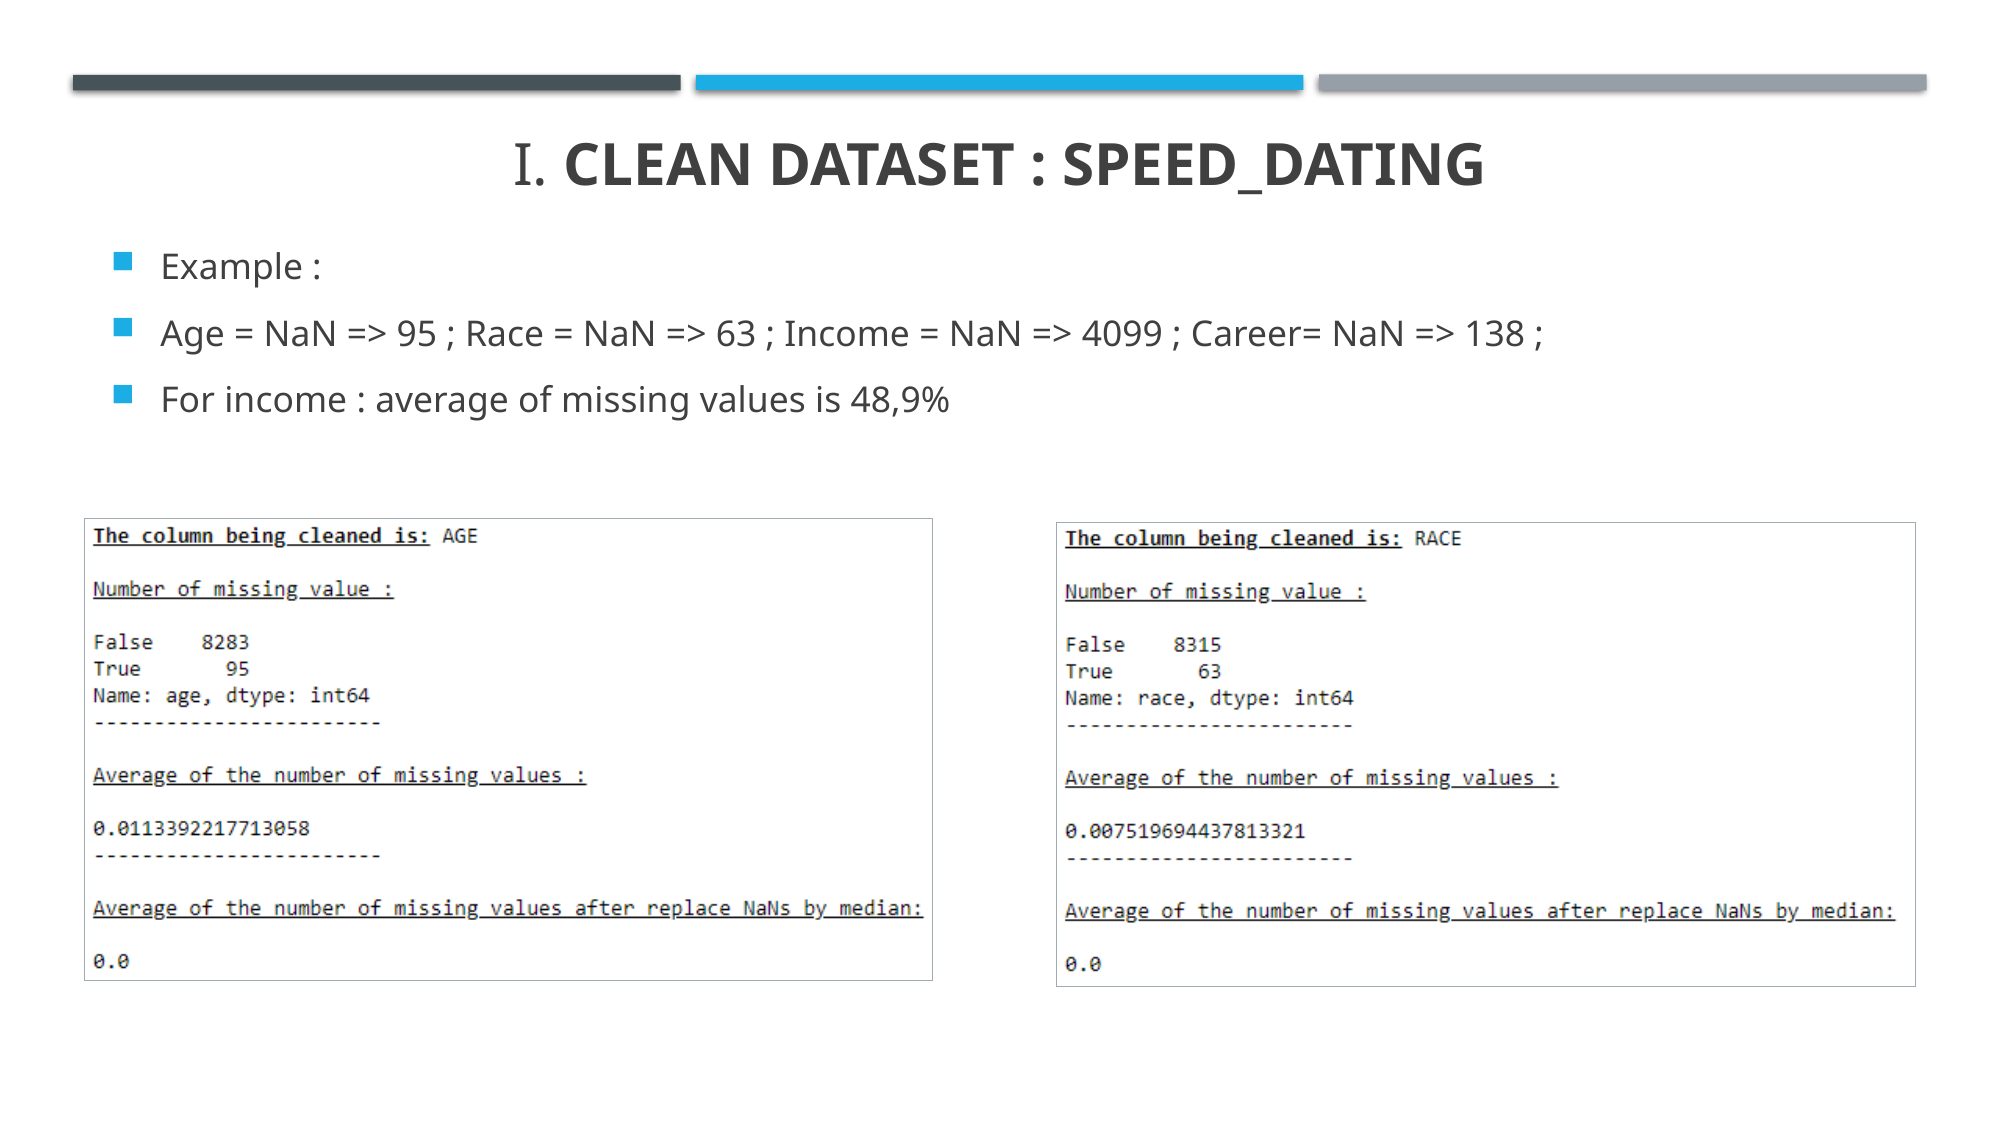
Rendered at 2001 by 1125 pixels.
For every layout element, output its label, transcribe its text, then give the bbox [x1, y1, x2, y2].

title I. Clean Dataset : Speed_Dating [95, 115, 1905, 205]
picture [1055, 521, 1916, 987]
list Example : Age = NaN => 95 ; Race = NaN => 63 ; Income = NaN => 4099 ; Career= NaN => 138 ; For income : average of missing values is 48,9% [95, 215, 1905, 976]
picture [83, 517, 934, 982]
